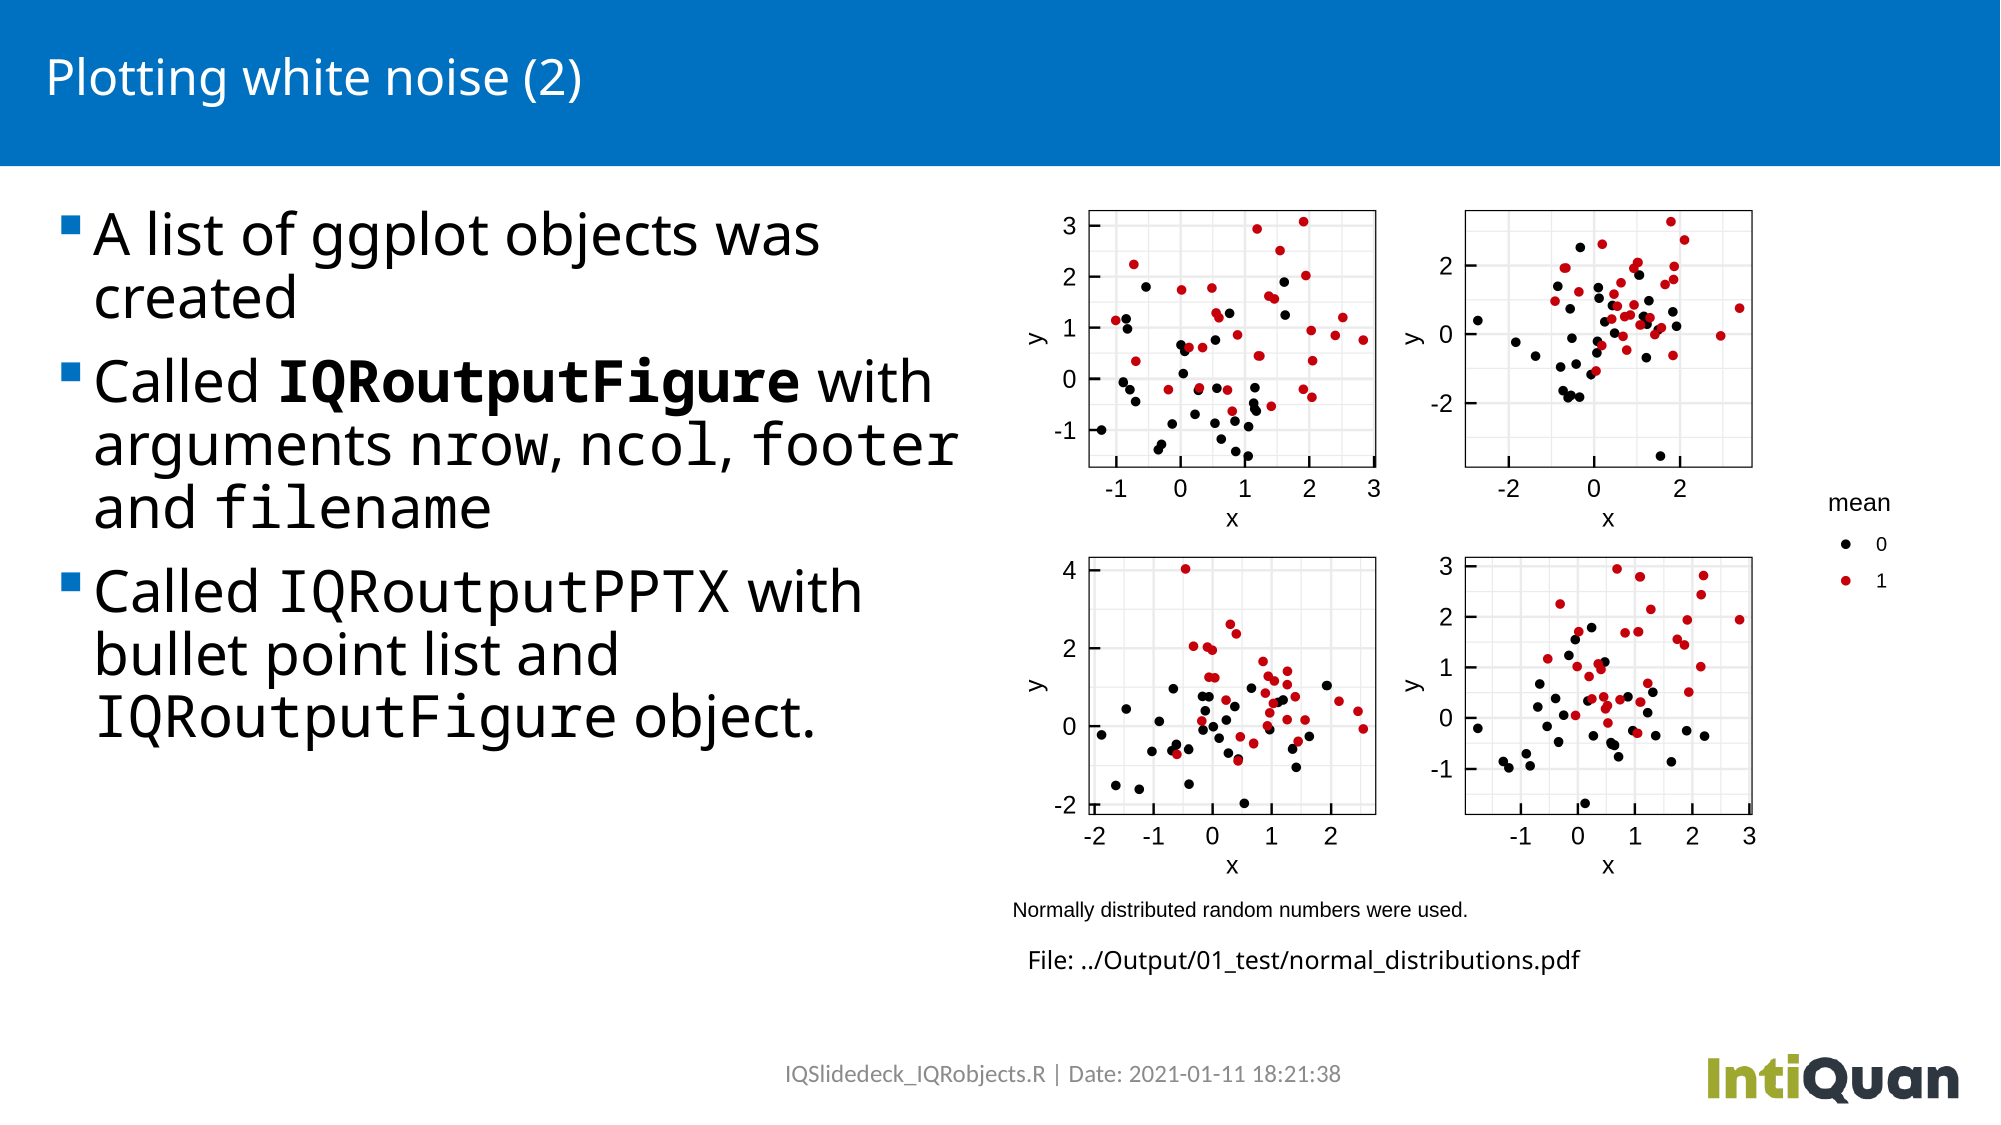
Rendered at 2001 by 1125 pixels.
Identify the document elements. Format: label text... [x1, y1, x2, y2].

footer IQSlidedeck_IQRobjects.R | Date: 2021-01-11 18:21:38 [449, 1042, 1679, 1103]
list File: ../Output/01_test/normal_distributions.pdf [1012, 940, 1953, 1014]
list A list of ggplot objects was created Called IQRoutputFigure with arguments nrow, ncol, footer and filename Called IQRoutputPPTX with bullet point list and IQRoutputFigure object. [41, 197, 988, 1014]
picture [1704, 1048, 1959, 1110]
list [1012, 197, 1952, 928]
title Plotting white noise (2) [0, 0, 2000, 167]
